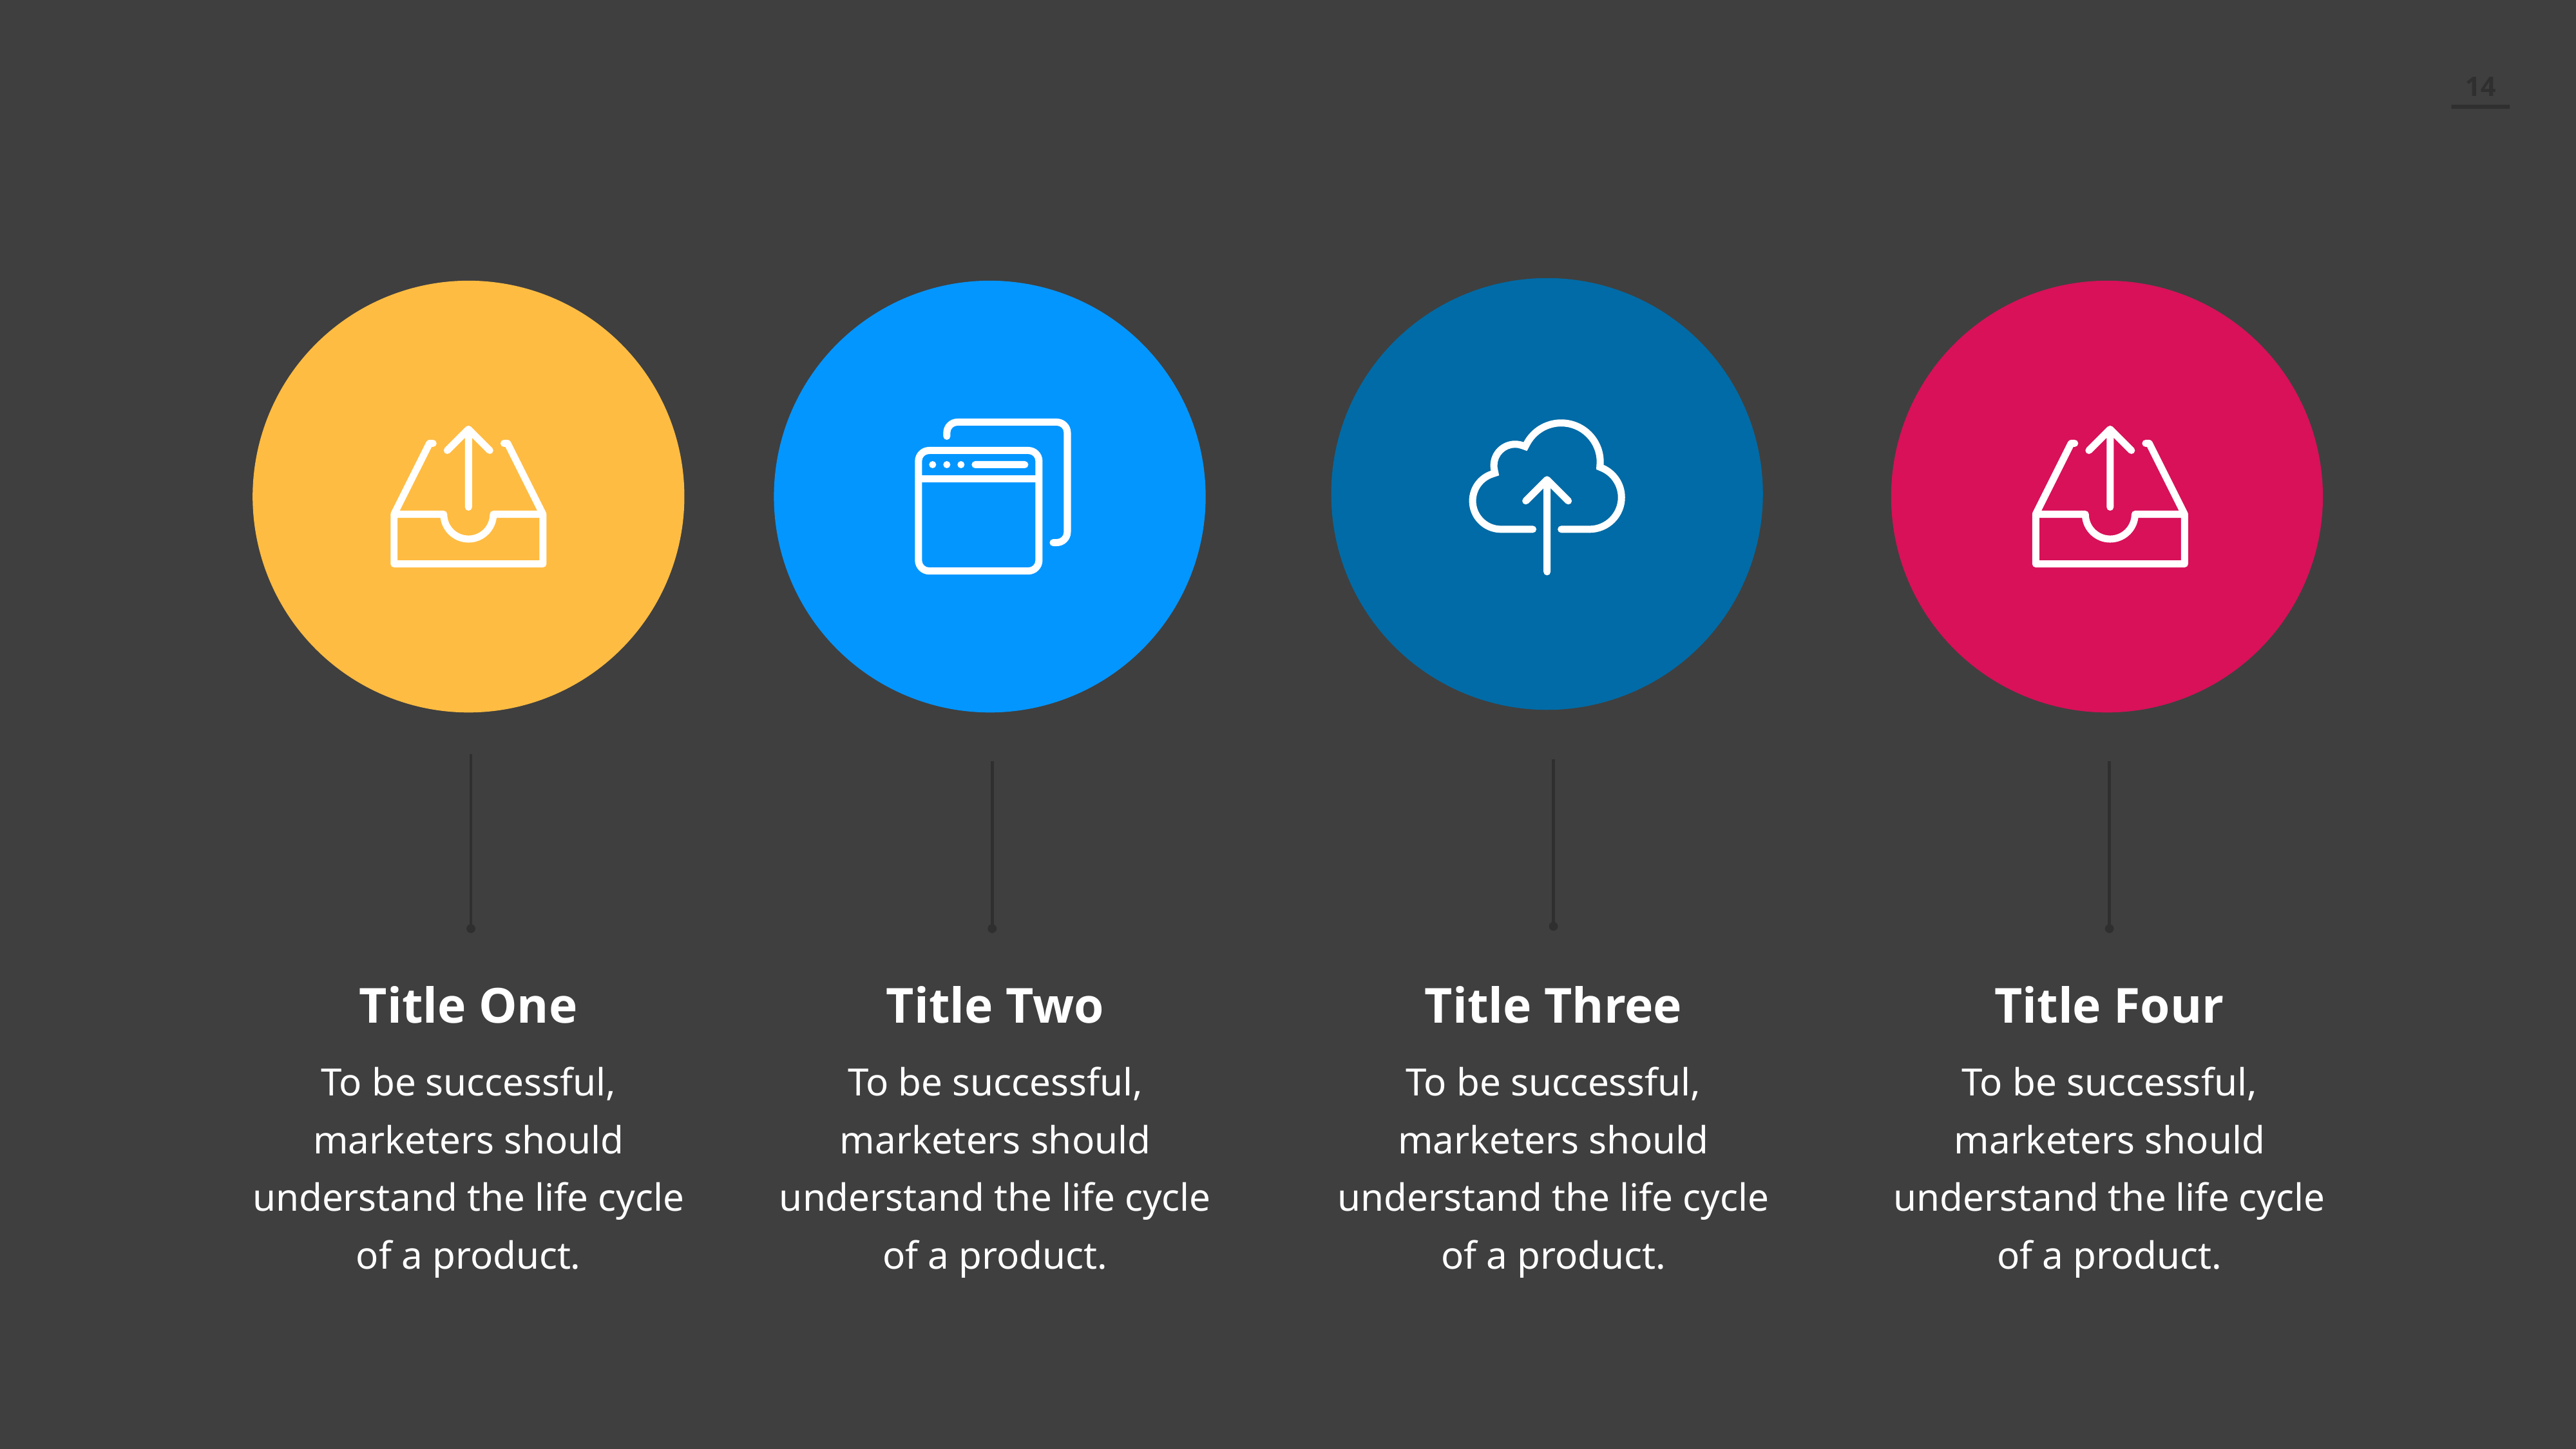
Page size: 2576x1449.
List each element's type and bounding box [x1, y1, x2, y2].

text_box [1522, 476, 1572, 576]
text_box [2032, 439, 2188, 568]
text_box [443, 425, 493, 511]
text_box [943, 418, 1071, 547]
text_box [233, 970, 705, 1219]
text_box [1873, 970, 2345, 1219]
text_box [915, 446, 1043, 575]
text_box [2085, 425, 2135, 511]
text_box [773, 280, 1207, 713]
text_box [1891, 280, 2323, 713]
text_box [759, 970, 1231, 1219]
text_box [390, 439, 547, 568]
text_box [1469, 419, 1625, 533]
text_box [1330, 278, 1764, 710]
text_box [252, 280, 685, 713]
text_box [1317, 970, 1789, 1219]
